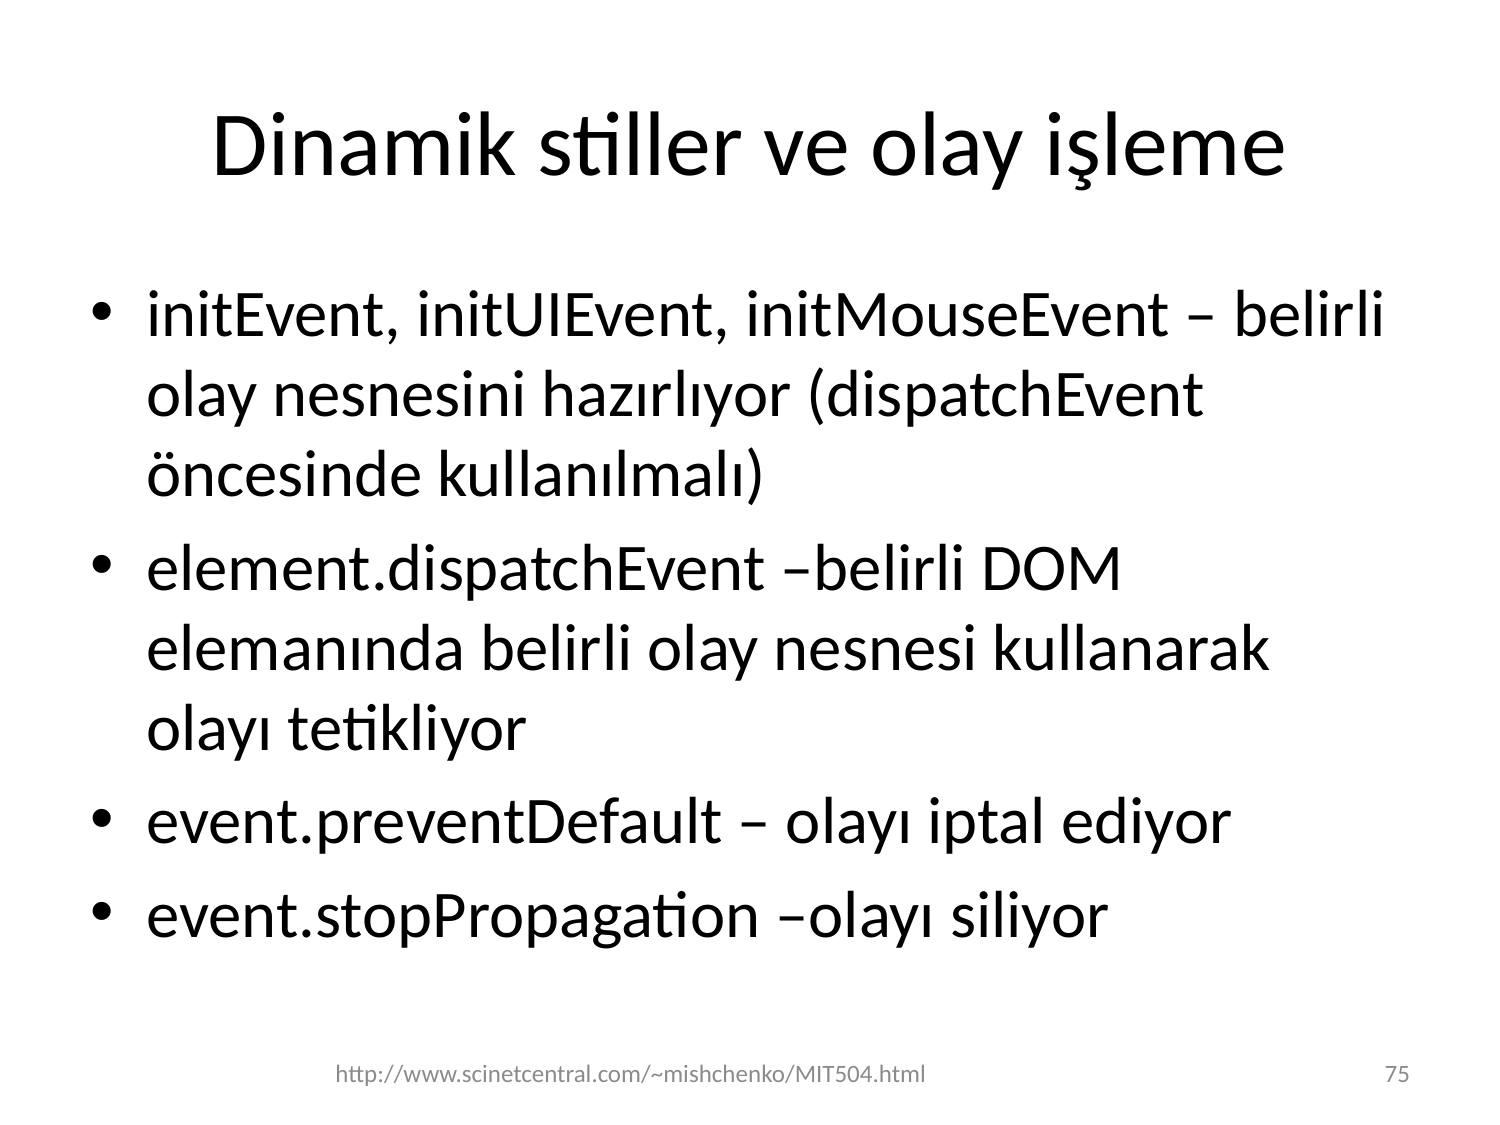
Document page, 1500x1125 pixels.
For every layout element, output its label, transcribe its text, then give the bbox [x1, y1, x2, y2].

footer http://www.scinetcentral.com/~mishchenko/MIT504.html [275, 1042, 988, 1103]
title Dinamik stiller ve olay işleme [75, 45, 1425, 233]
slide_number 75 [1074, 1042, 1425, 1103]
list initEvent, initUIEvent, initMouseEvent – belirli olay nesnesini hazırlıyor (dispatchEvent öncesinde kullanılmalı) element.dispatchEvent –belirli DOM elemanında belirli olay nesnesi kullanarak olayı tetikliyor event.preventDefault – olayı iptal ediyor event.stopPropagation –olayı siliyor [75, 262, 1425, 1005]
